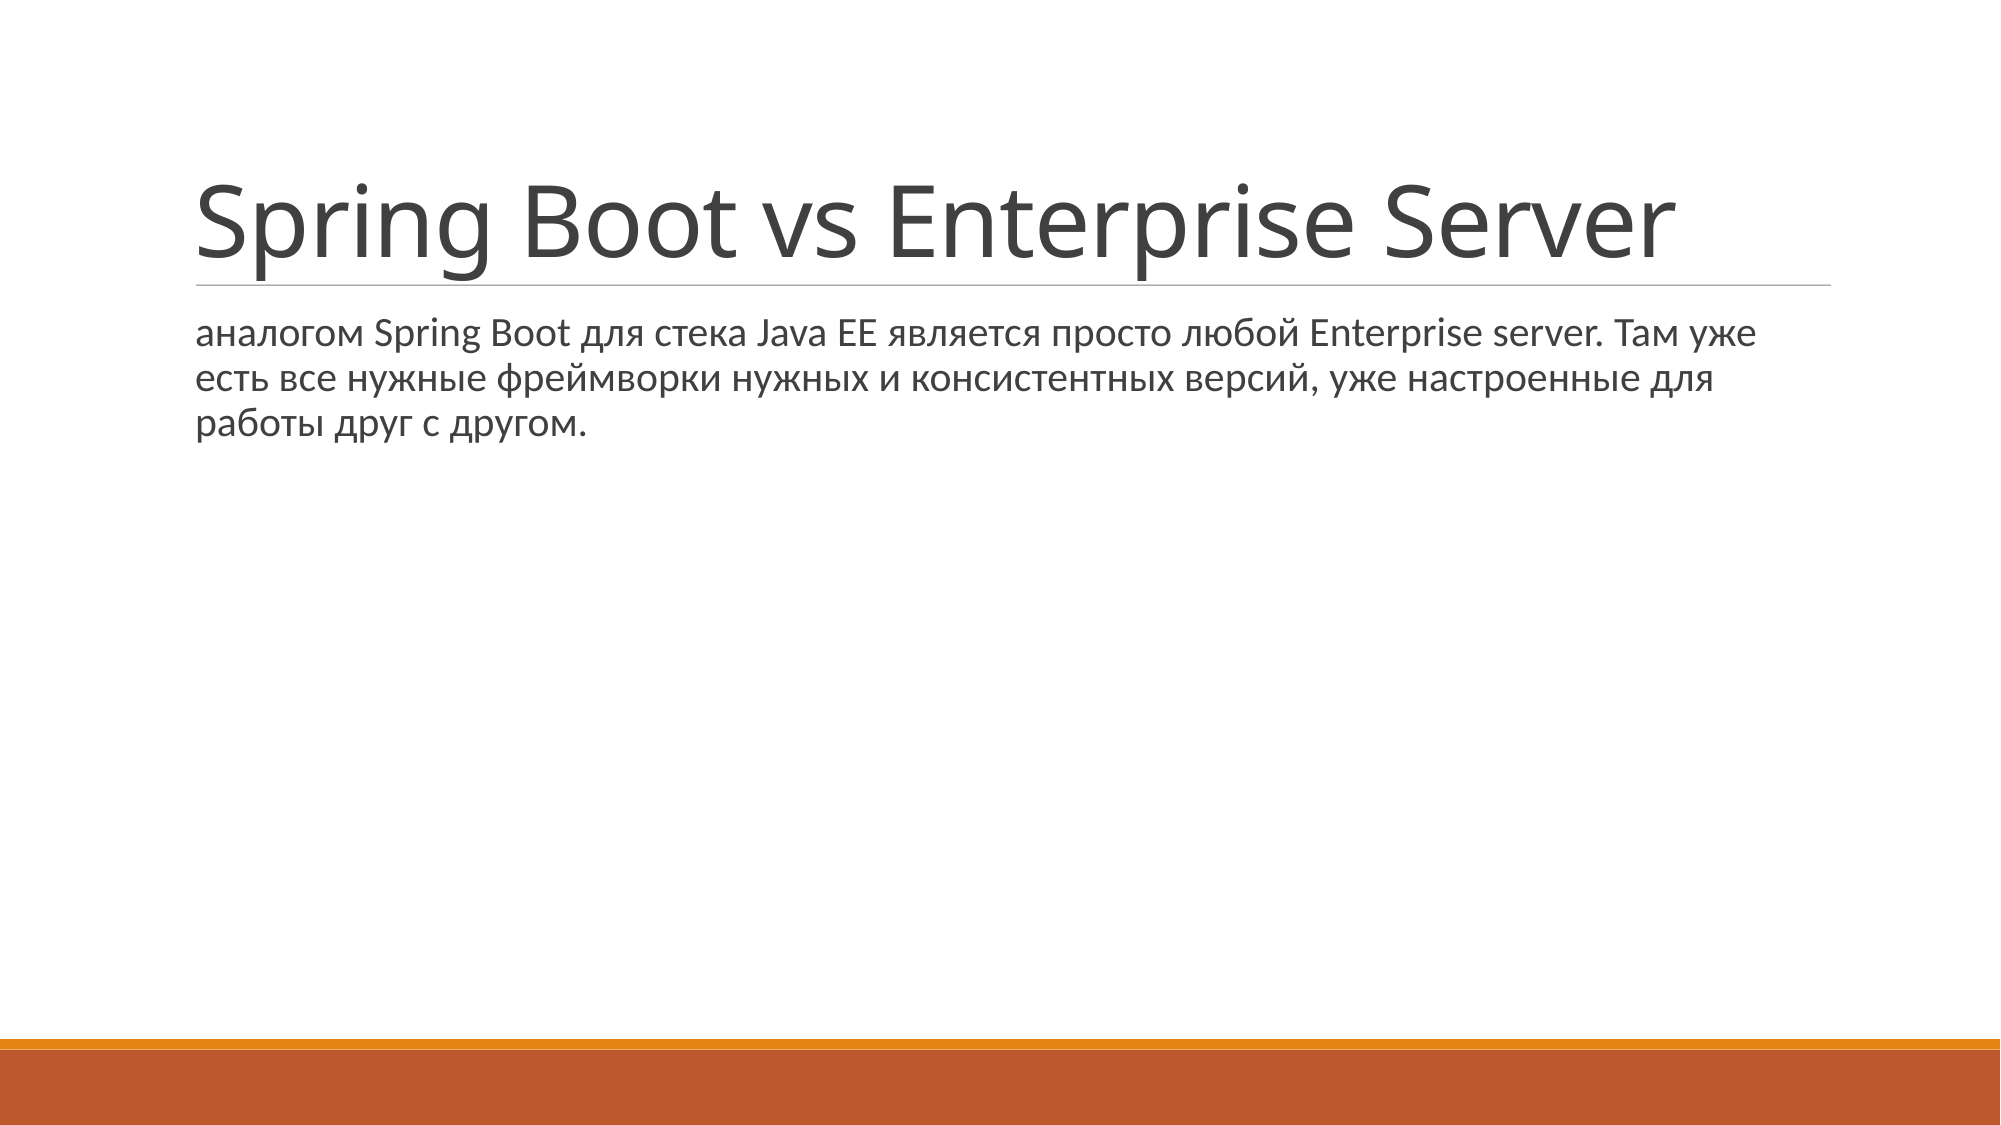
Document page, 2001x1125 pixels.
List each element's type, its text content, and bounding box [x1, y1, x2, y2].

text_box Spring Boot vs Enterprise Server [180, 47, 1830, 285]
text_box аналогом Spring Boot для стека Java EE является просто любой Enterprise server. Там уже есть все нужные фреймворки нужных и консистентных версий, уже настроенные для работы друг с другом. [180, 302, 1830, 963]
